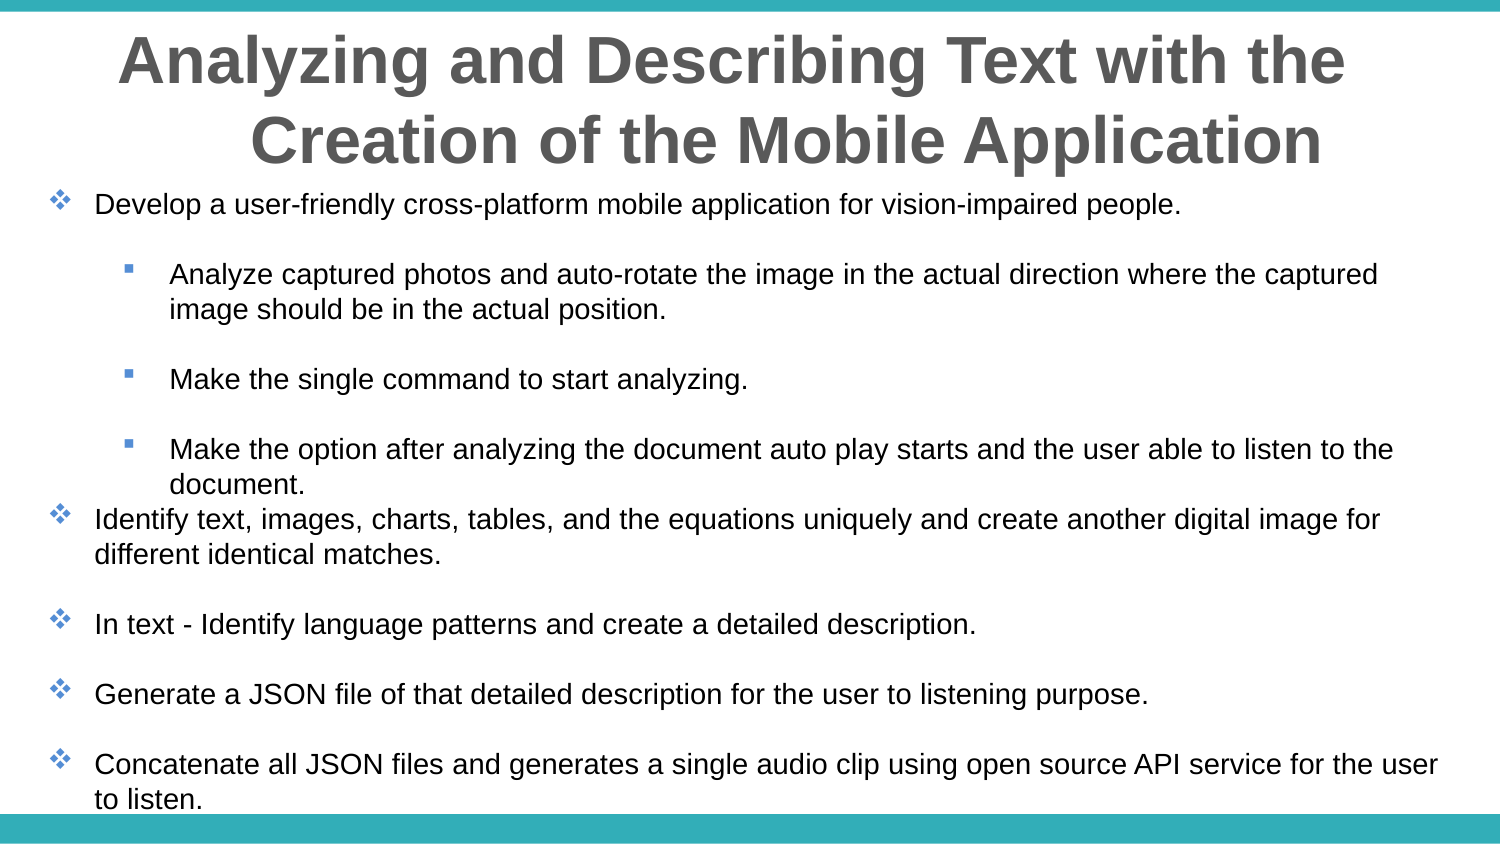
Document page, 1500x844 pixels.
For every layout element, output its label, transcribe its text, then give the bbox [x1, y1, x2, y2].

list Analyzing and Describing Text with the Creation of the Mobile Application [0, 8, 1500, 186]
text_box Develop a user-friendly cross-platform mobile application for vision-impaired people. Analyze captured photos and auto-rotate the image in the actual direction where the captured image should be in the actual position. Make the single command to start analyzing. Make the option after analyzing the document auto play starts and the user able to listen to the document. Identify text, images, charts, tables, and the equations uniquely and create another digital image for different identical matches. In text - Identify language patterns and create a detailed description. Generate a JSON file of that detailed description for the user to listening purpose. Concatenate all JSON files and generates a single audio clip using open source API service for the user to listen. [47, 185, 1459, 812]
